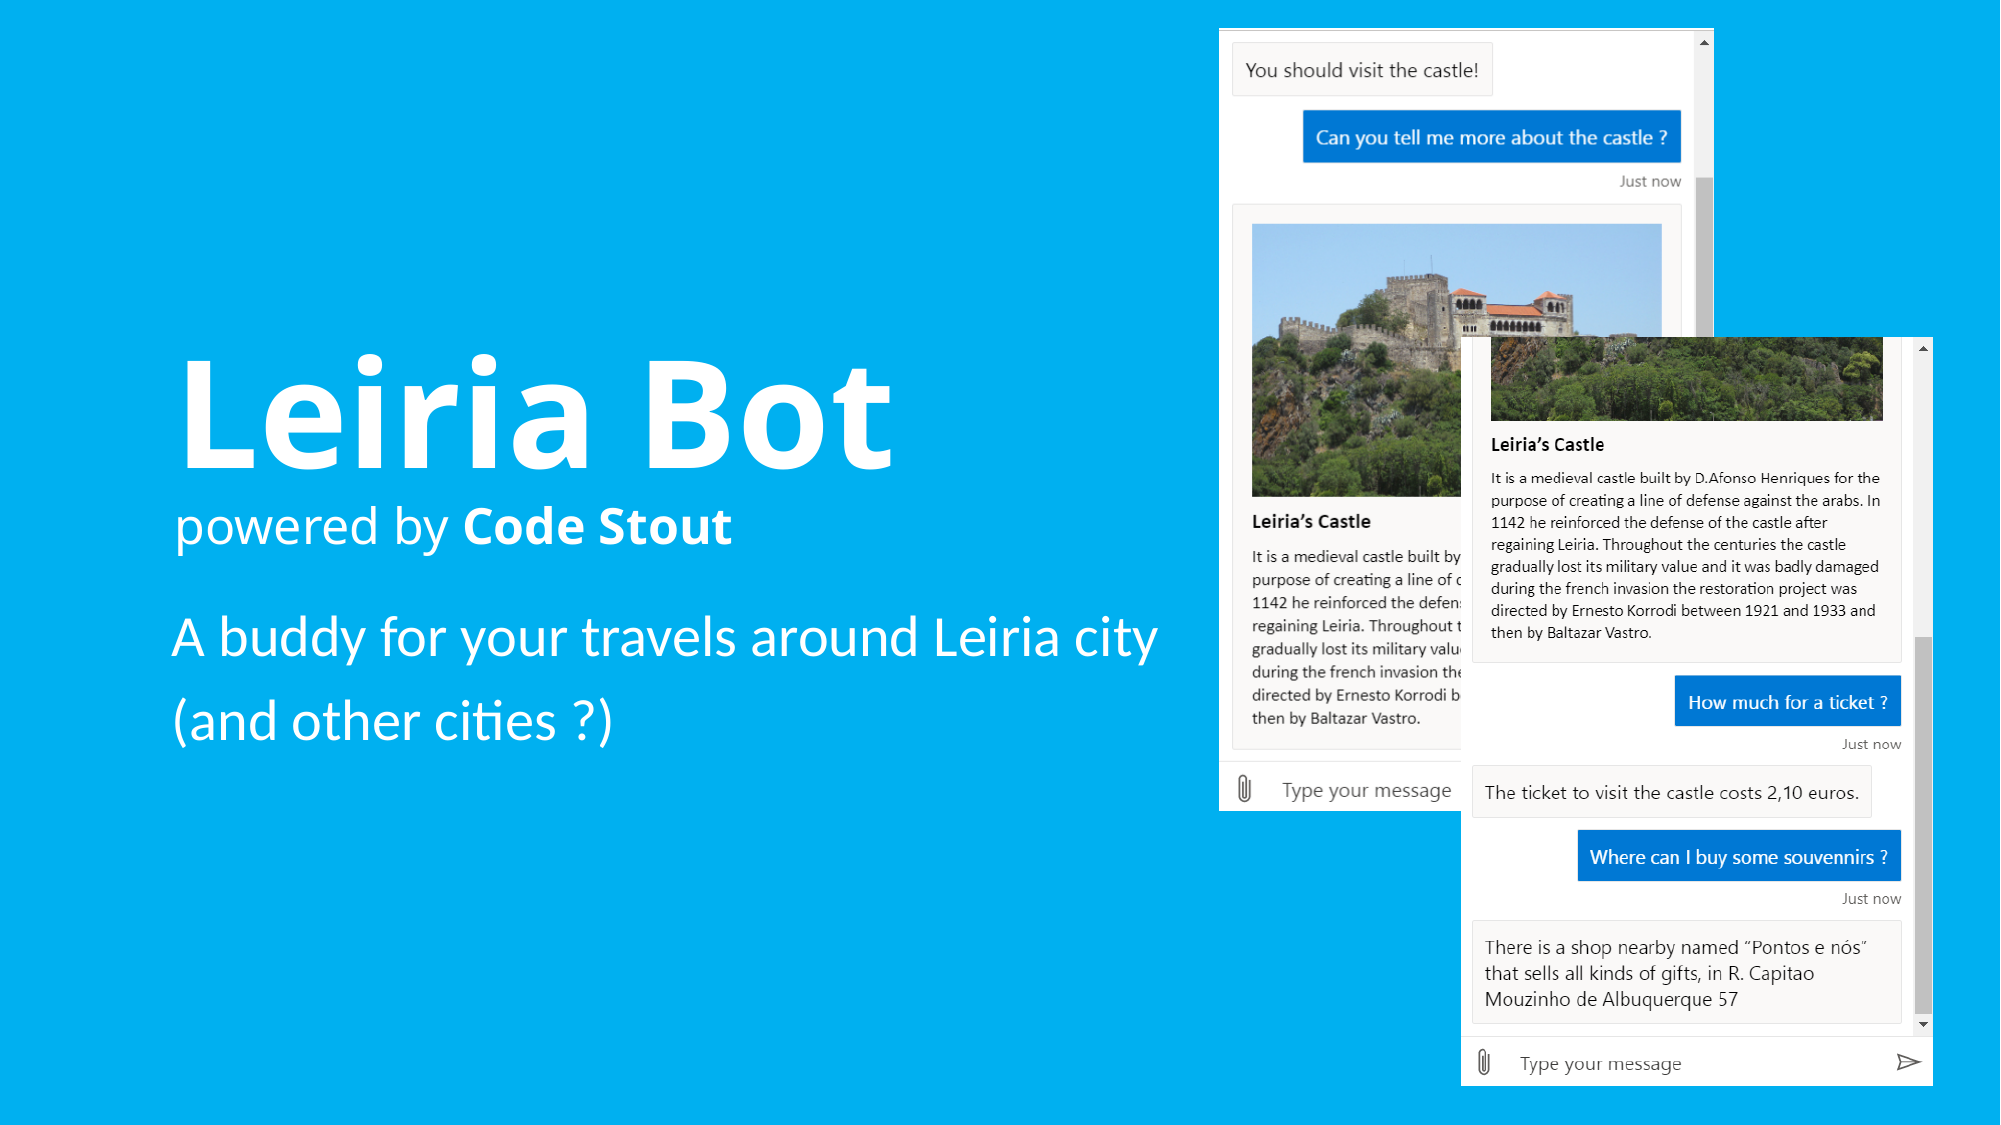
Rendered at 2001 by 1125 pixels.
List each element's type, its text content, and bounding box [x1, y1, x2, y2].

subtitle A buddy for your travels around Leiria city (and other cities ?) [156, 598, 1191, 871]
title Leiria Bot powered by Code Stout [159, 170, 967, 563]
picture [1220, 29, 1932, 1085]
